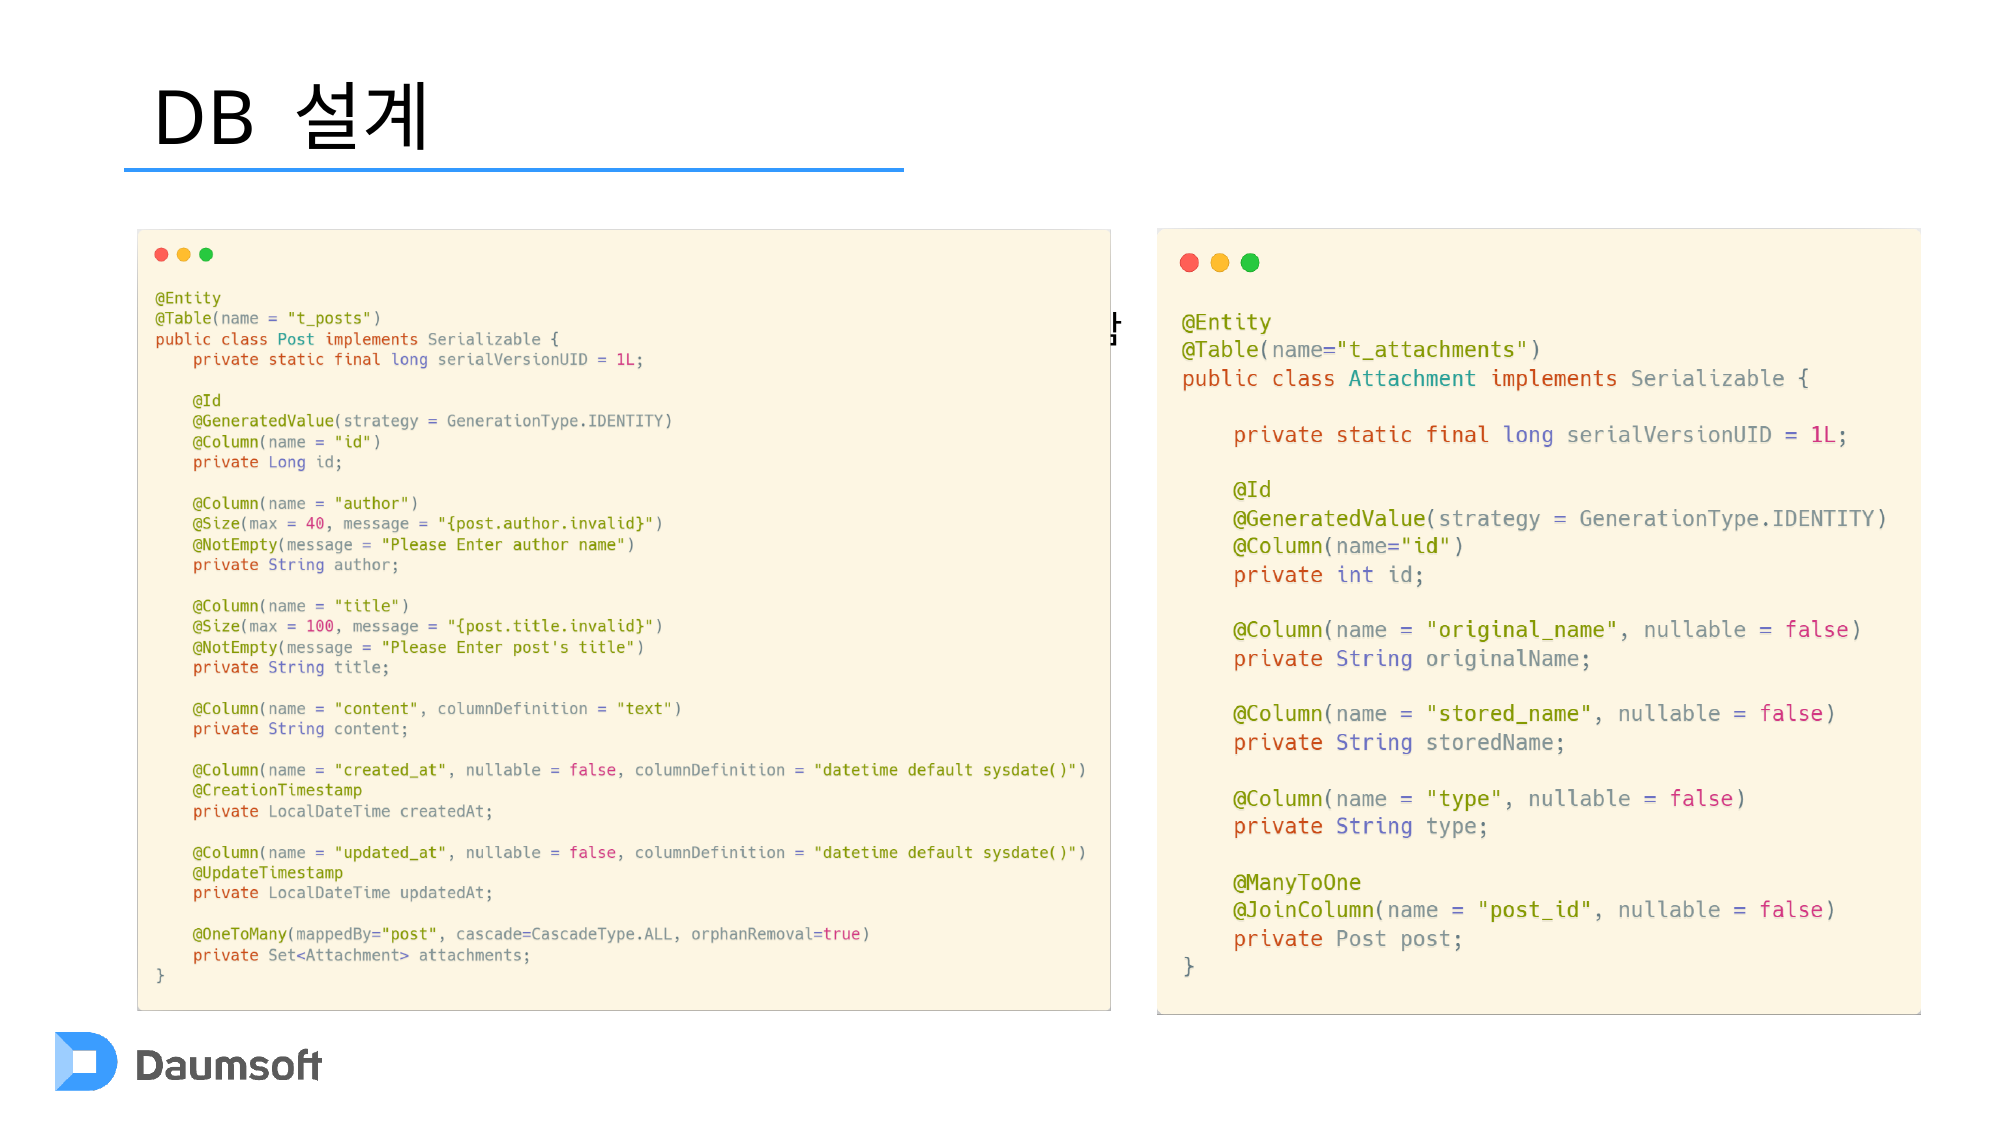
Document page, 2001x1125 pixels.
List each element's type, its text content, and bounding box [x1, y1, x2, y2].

picture [1157, 228, 1921, 1016]
picture [55, 1032, 322, 1091]
picture [137, 229, 1111, 1011]
text_box DB 설계 [137, 11, 1863, 229]
text_box DB 의존도를 낮추고 객체지향적인 프로그래밍을 가능하게 함 [1111, 298, 1157, 359]
